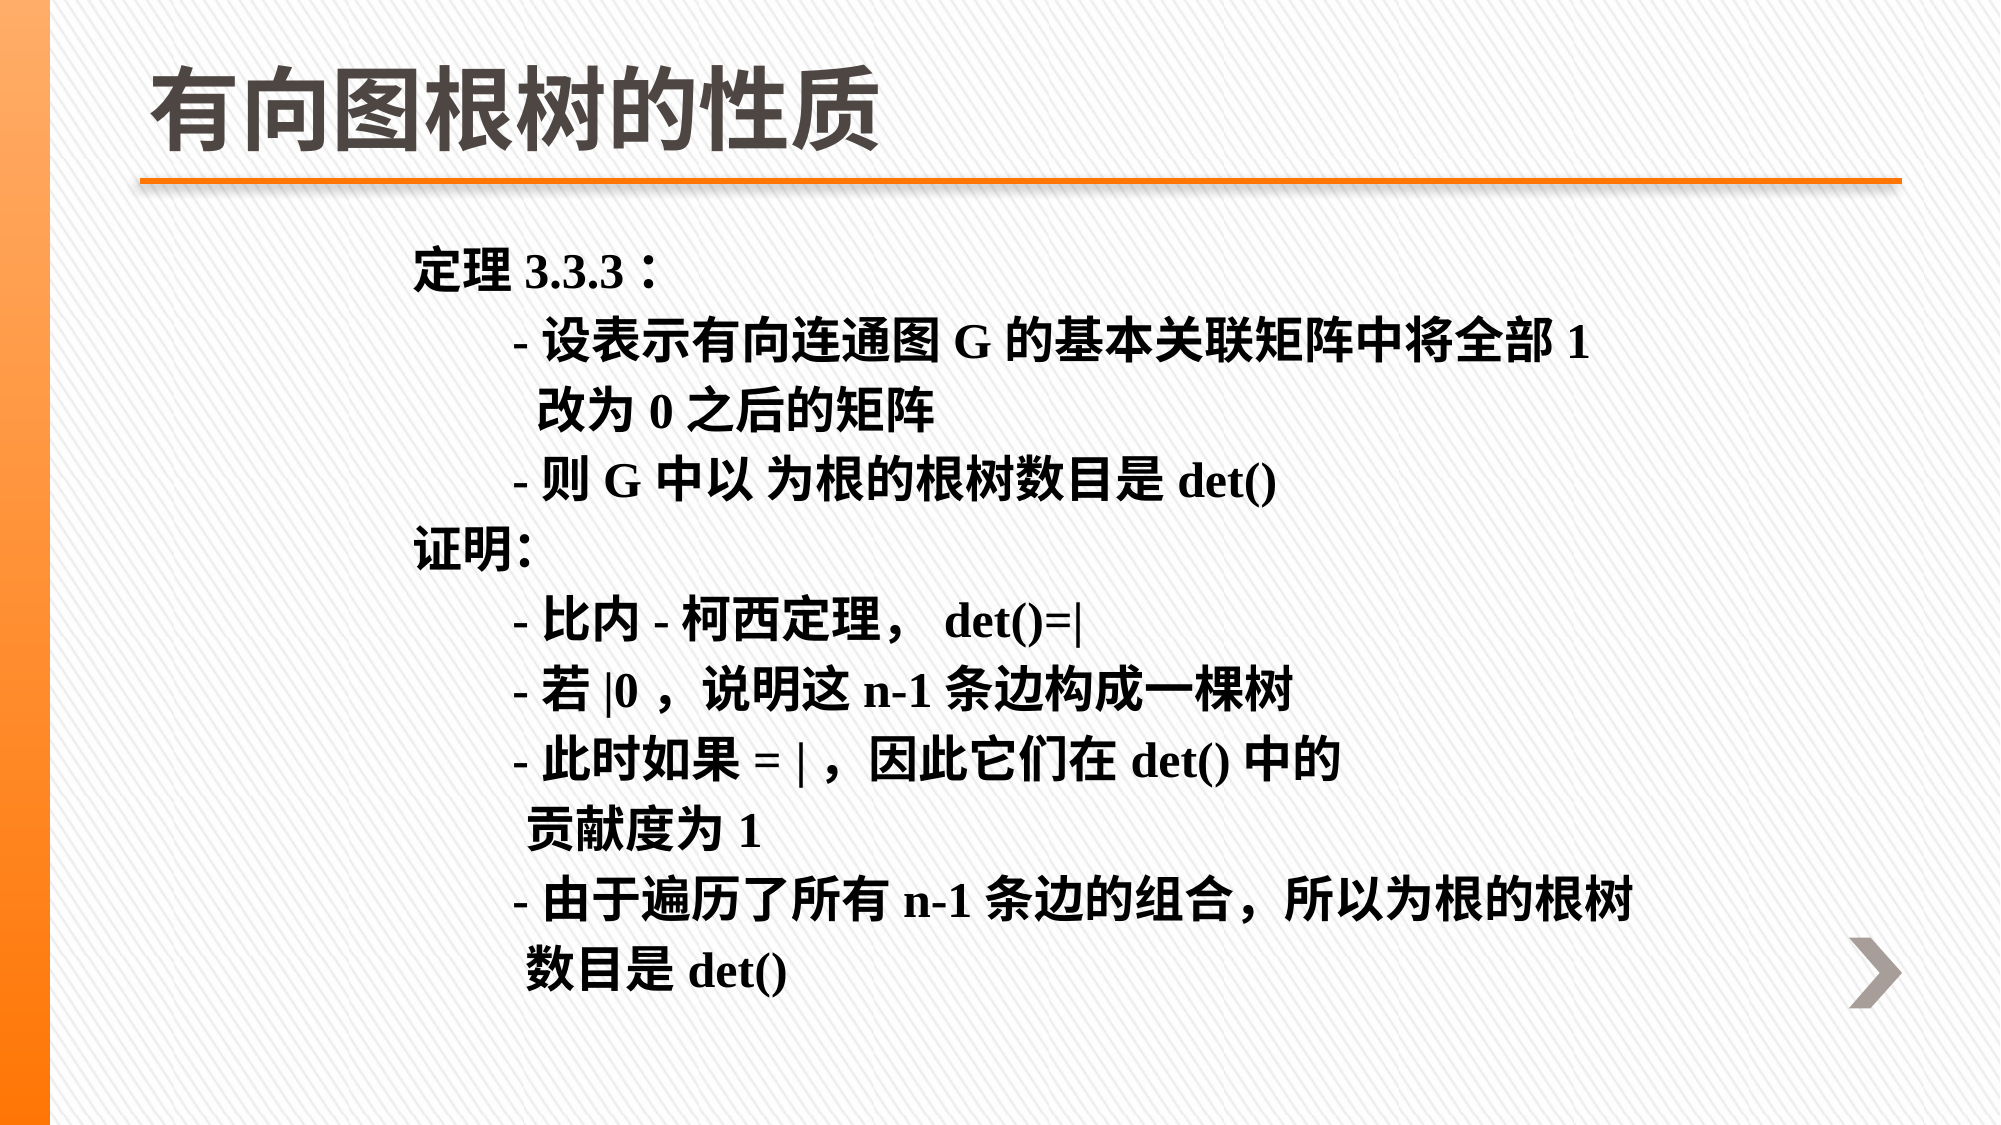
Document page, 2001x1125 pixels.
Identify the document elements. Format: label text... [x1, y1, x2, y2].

title 关键路径 [0, 281, 50, 285]
title 有向图根树的性质 [133, 0, 1896, 170]
